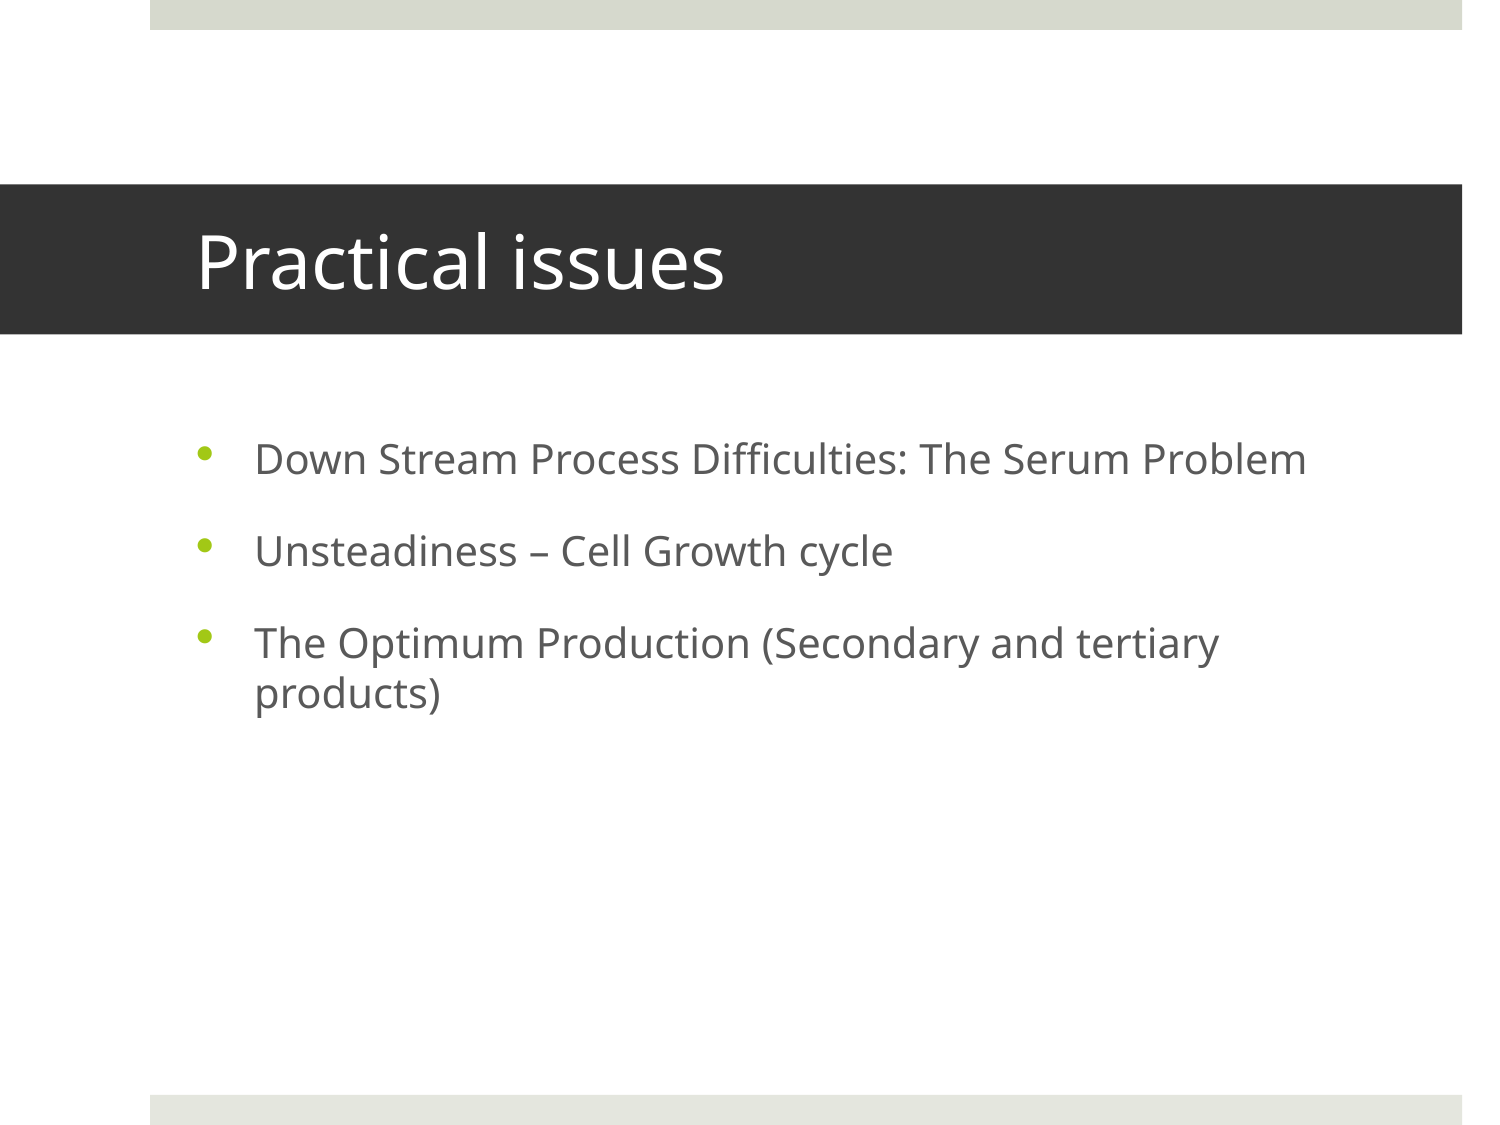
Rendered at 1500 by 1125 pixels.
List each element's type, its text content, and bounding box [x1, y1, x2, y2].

list Down Stream Process Difficulties: The Serum Problem Unsteadiness – Cell Growth cycle The Optimum Production (Secondary and tertiary products) [182, 425, 1432, 1028]
title Practical issues [0, 184, 1463, 335]
